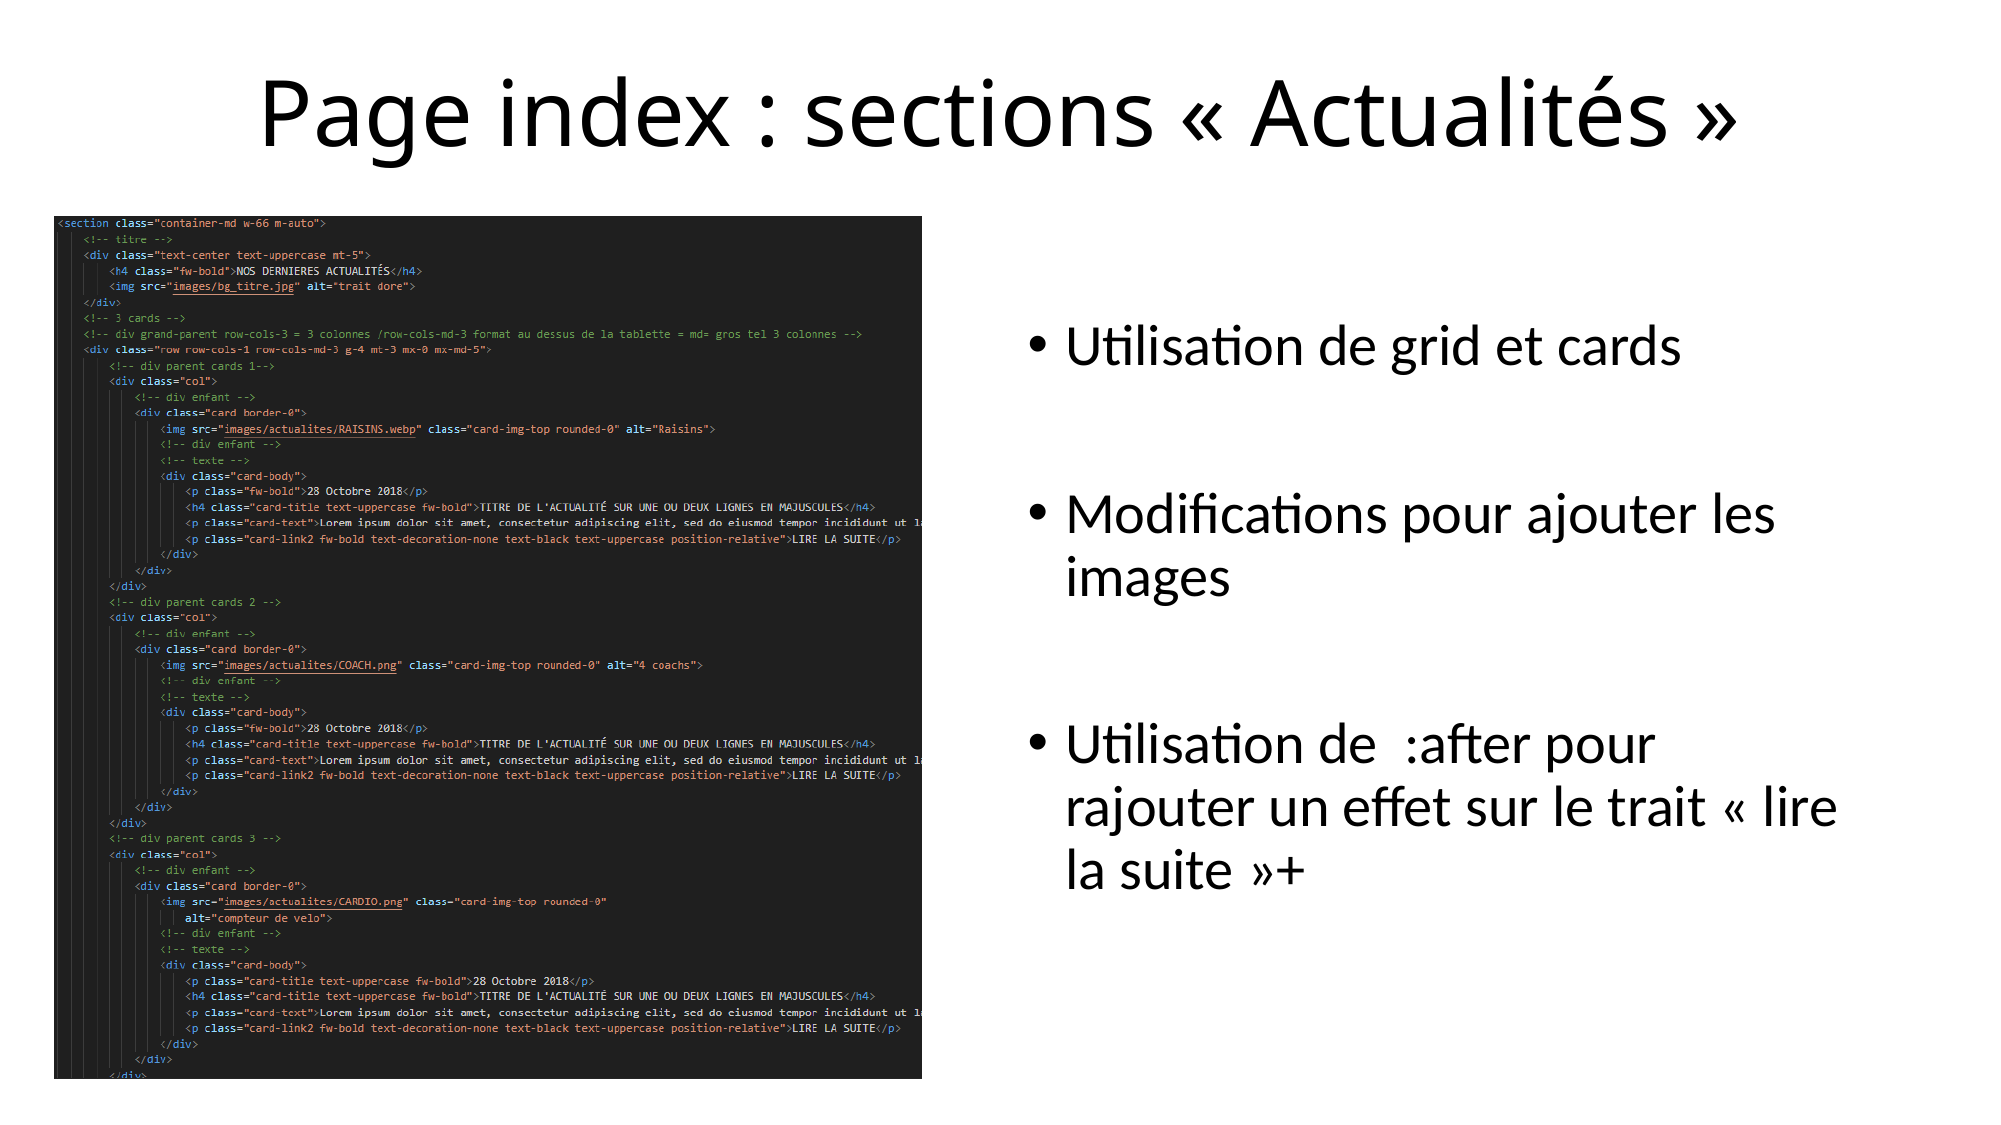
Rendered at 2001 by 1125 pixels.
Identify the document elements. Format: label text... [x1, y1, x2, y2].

title Page index : sections « Actualités » [137, 0, 1863, 235]
list Utilisation de grid et cards Modifications pour ajouter les images Utilisation de :after pour rajouter un effet sur le trait « lire la suite »+ [1012, 216, 1863, 1079]
picture [54, 216, 922, 1079]
